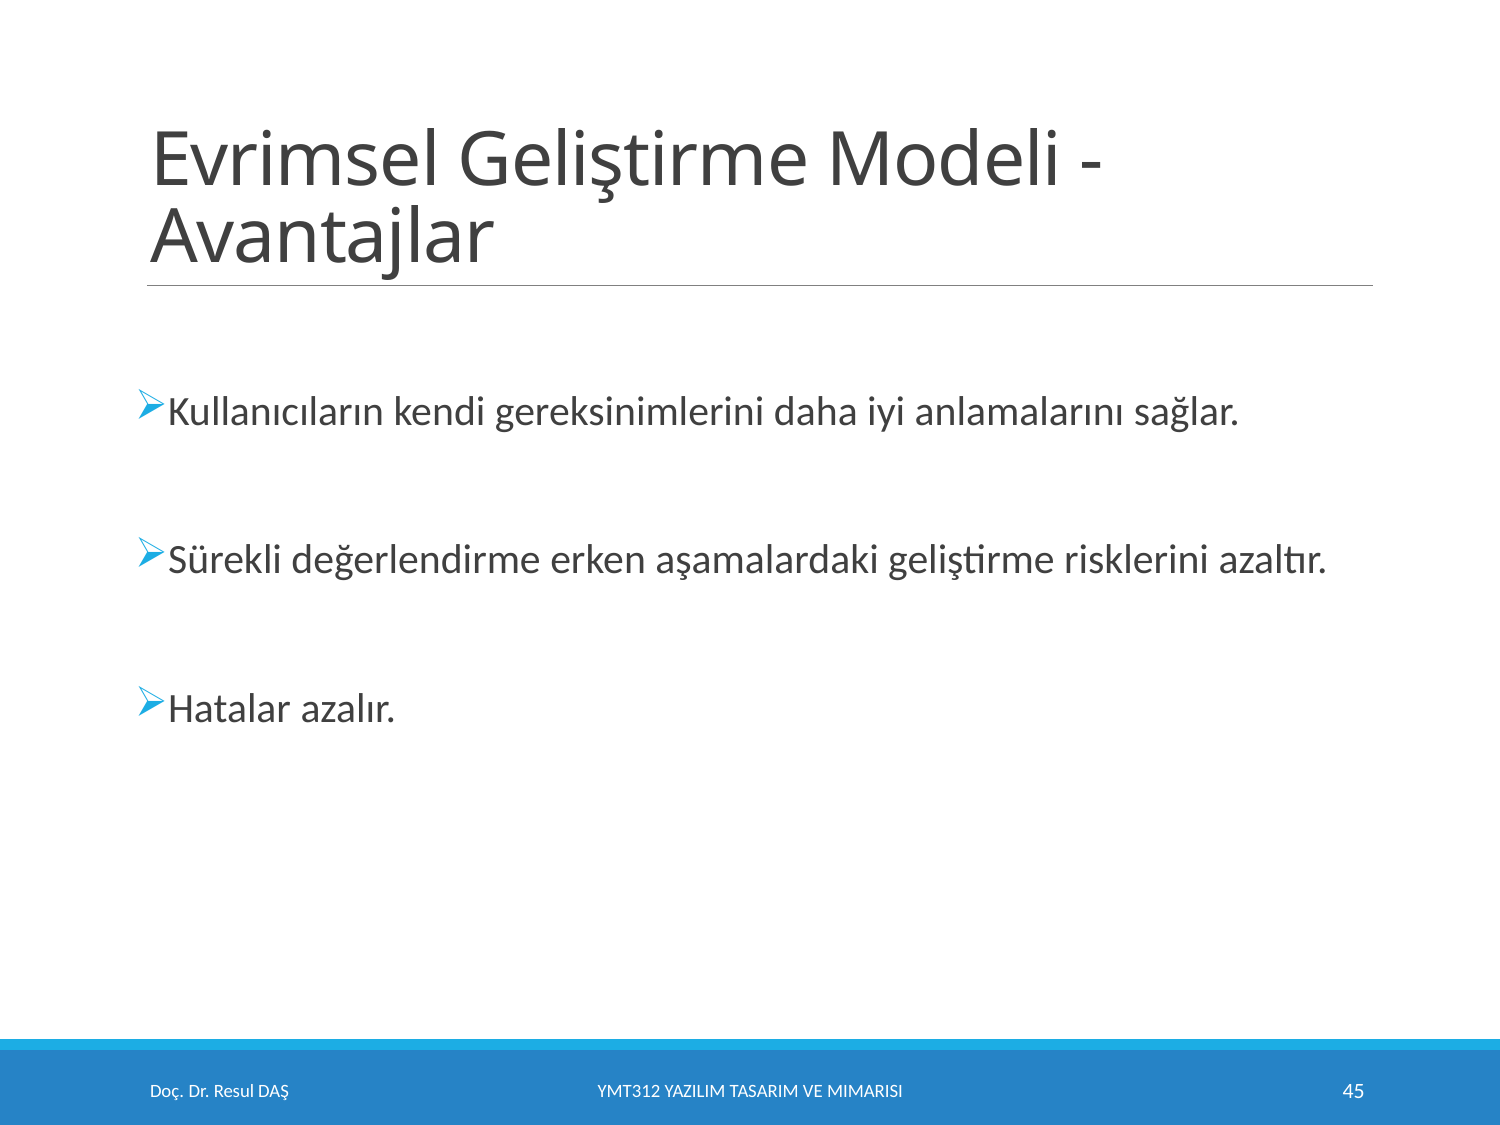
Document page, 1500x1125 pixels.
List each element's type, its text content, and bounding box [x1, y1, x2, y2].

slide_number Doç. Dr. Resul DAŞ [135, 1059, 440, 1120]
list Kullanıcıların kendi gereksinimlerini daha iyi anlamalarını sağlar. Sürekli değerlendirme erken aşamalardaki geliştirme risklerini azaltır. Hatalar azalır. [135, 302, 1373, 963]
title Evrimsel Geliştirme Modeli - Avantajlar [135, 47, 1373, 285]
slide_number 45 [1218, 1059, 1380, 1120]
footer YMT312 Yazılım Tasarım ve Mimarisi [453, 1059, 1047, 1120]
